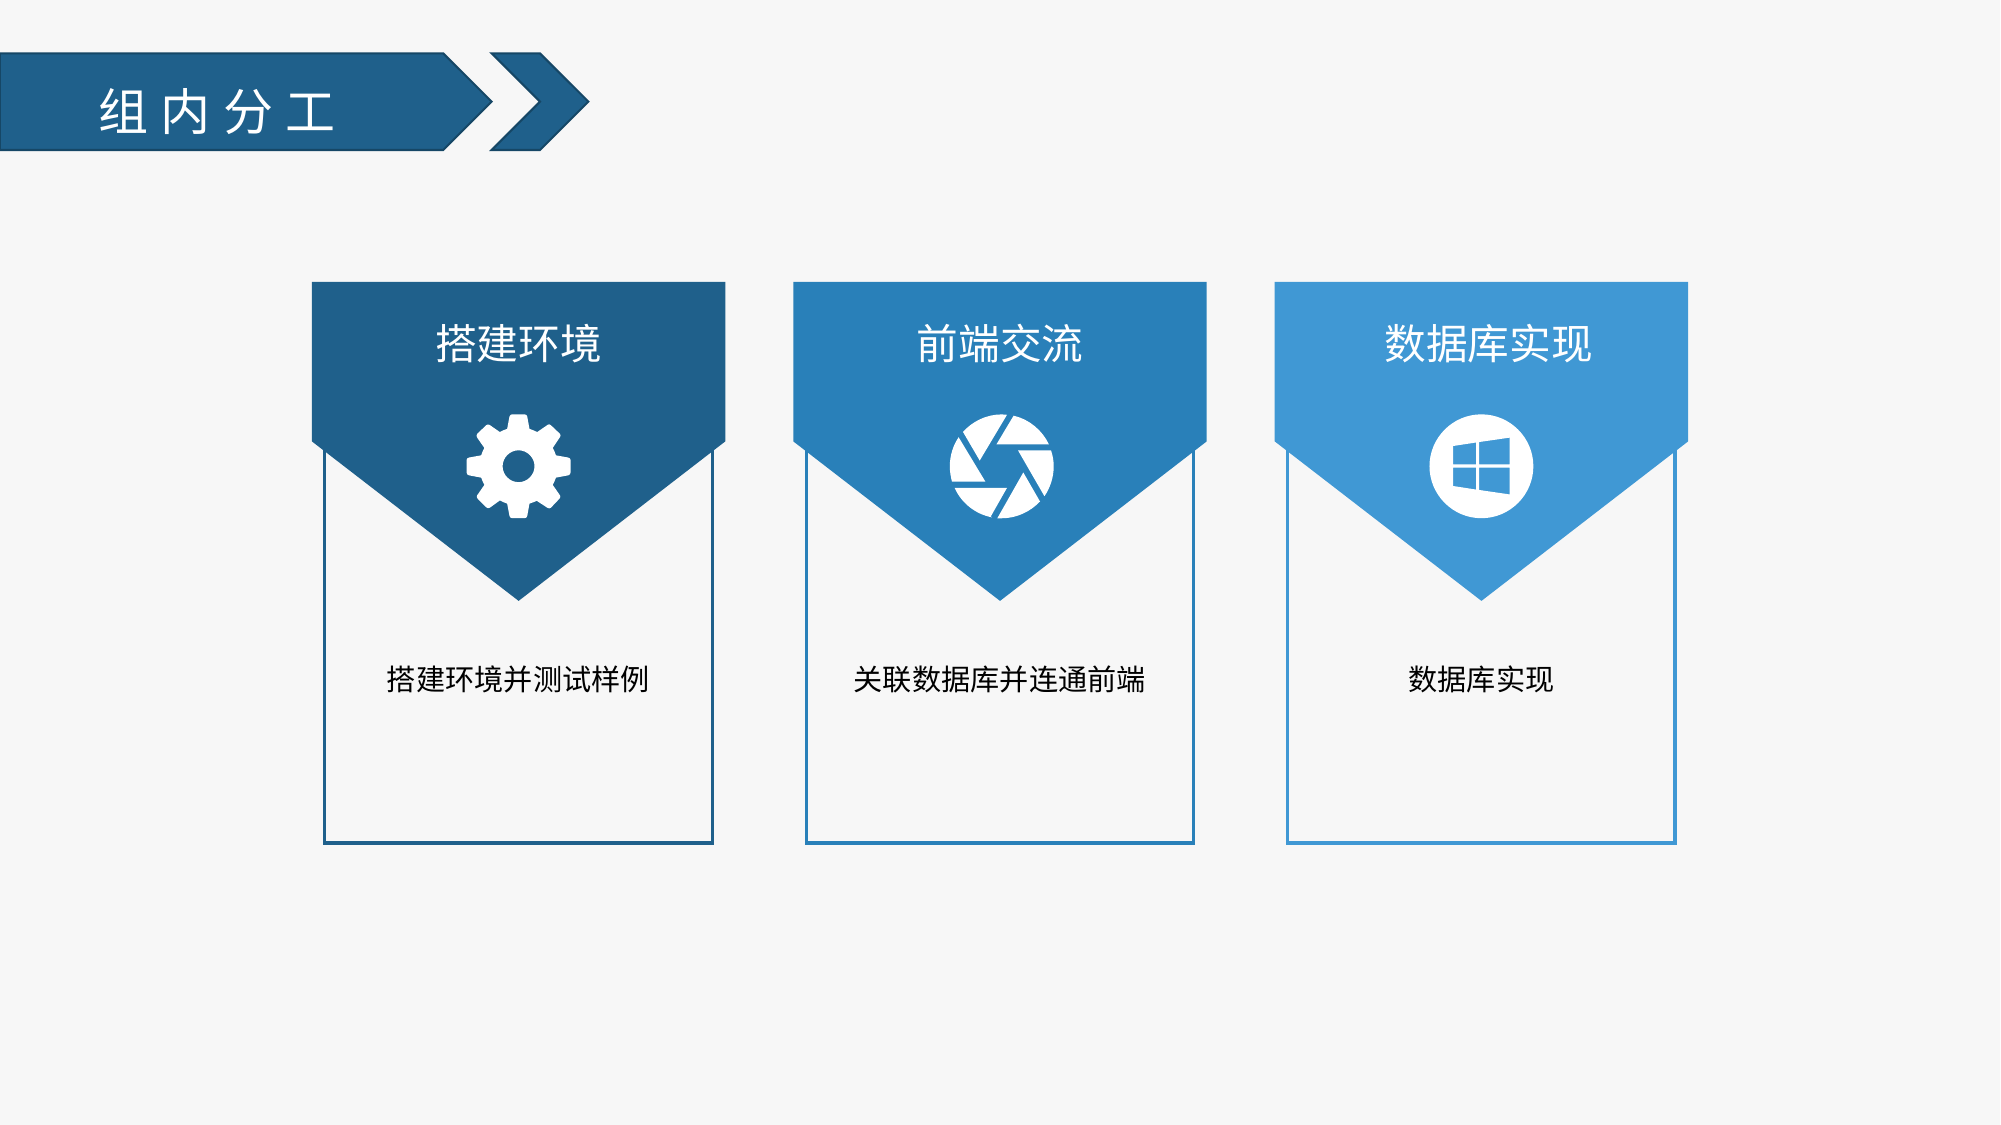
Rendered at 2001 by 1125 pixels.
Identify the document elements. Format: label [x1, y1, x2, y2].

text_box [0, 53, 589, 150]
text_box [311, 281, 1689, 843]
